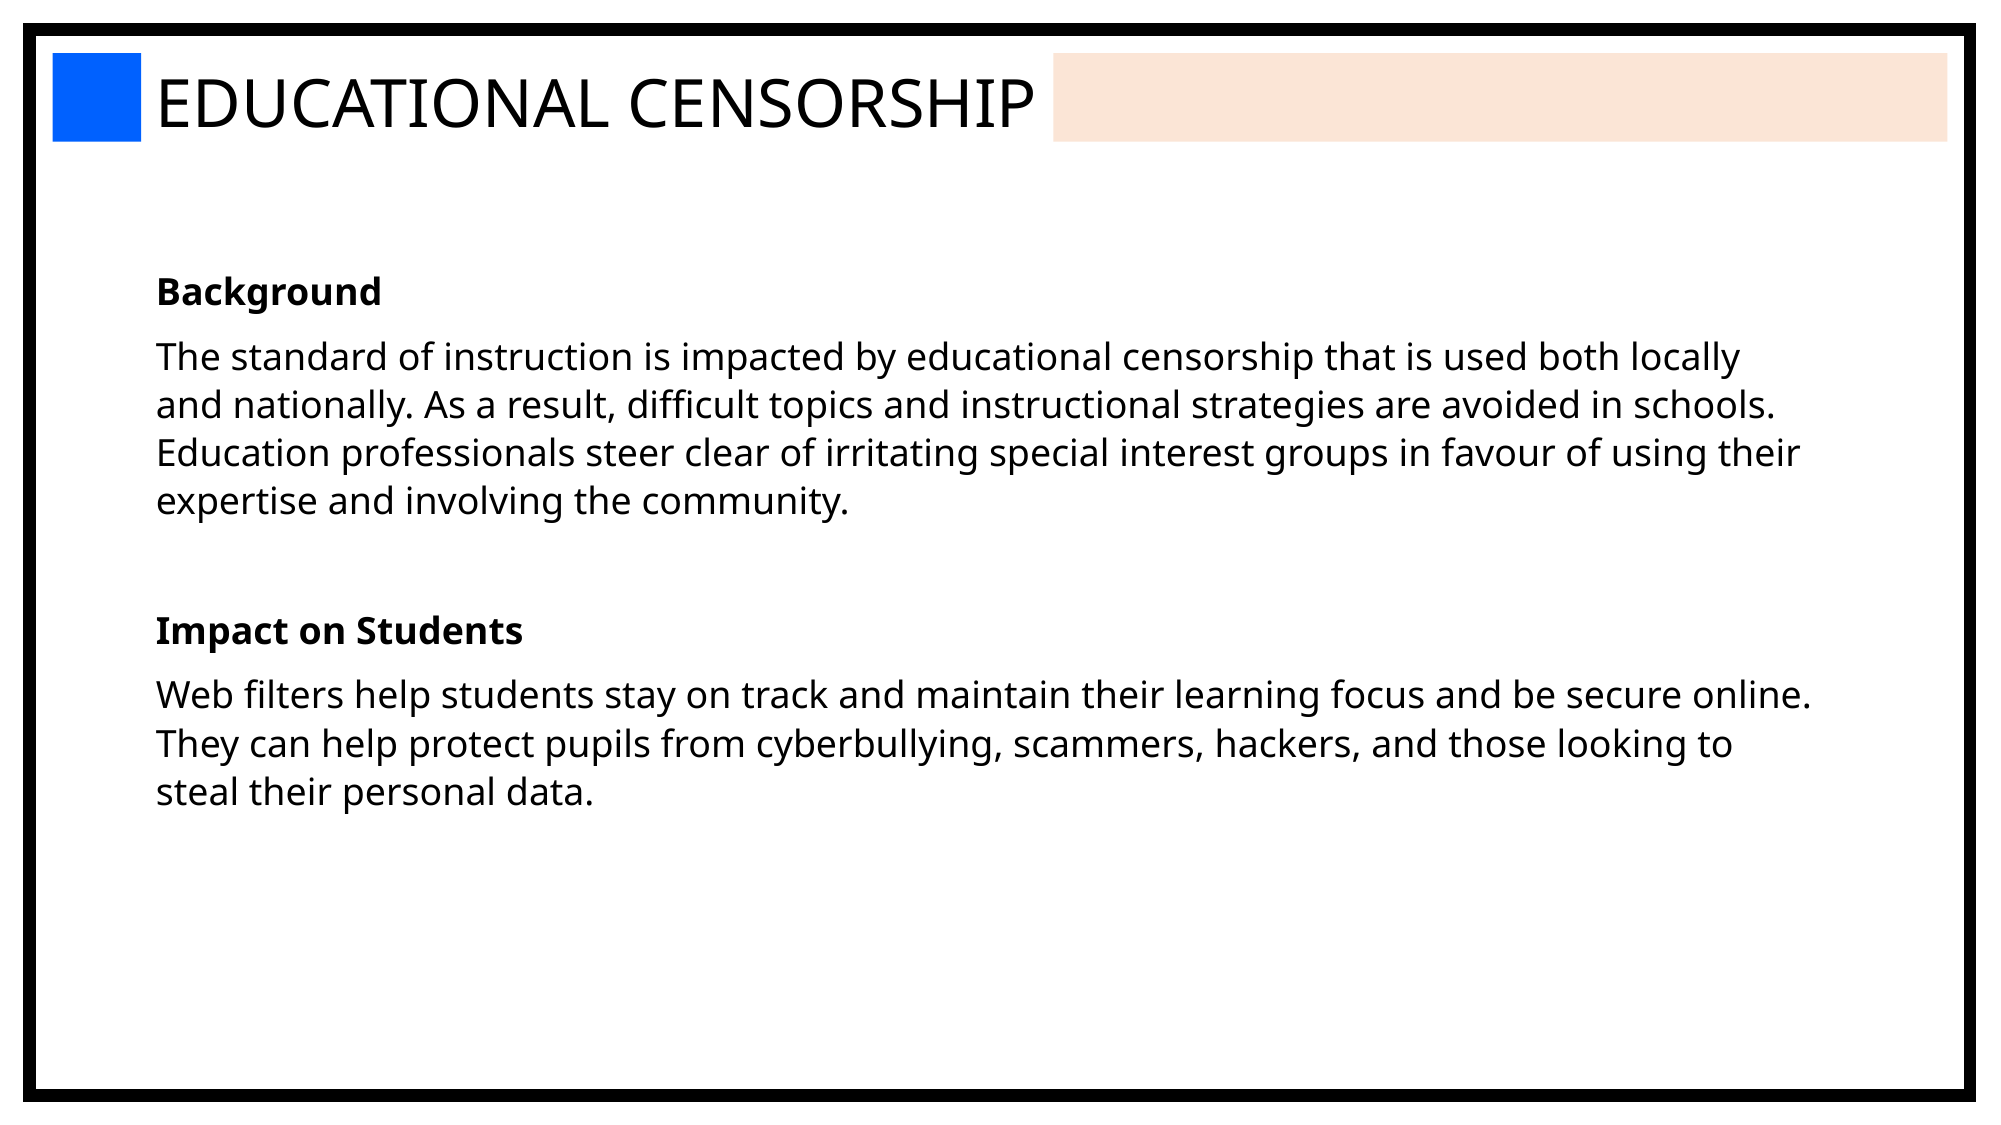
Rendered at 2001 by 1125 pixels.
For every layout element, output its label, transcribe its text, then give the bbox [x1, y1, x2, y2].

text_box [1052, 52, 1948, 143]
text_box Background The standard of instruction is impacted by educational censorship that is used both locally and nationally. As a result, difficult topics and instructional strategies are avoided in schools. Education professionals steer clear of irritating special interest groups in favour of using their expertise and involving the community. Impact on Students Web filters help students stay on track and maintain their learning focus and be secure online. They can help protect pupils from cyberbullying, scammers, hackers, and those looking to steal their personal data. [141, 257, 1831, 820]
text_box [29, 28, 1971, 1096]
text_box [52, 52, 142, 143]
text_box EDUCATIONAL CENSORSHIP [141, 53, 1085, 148]
